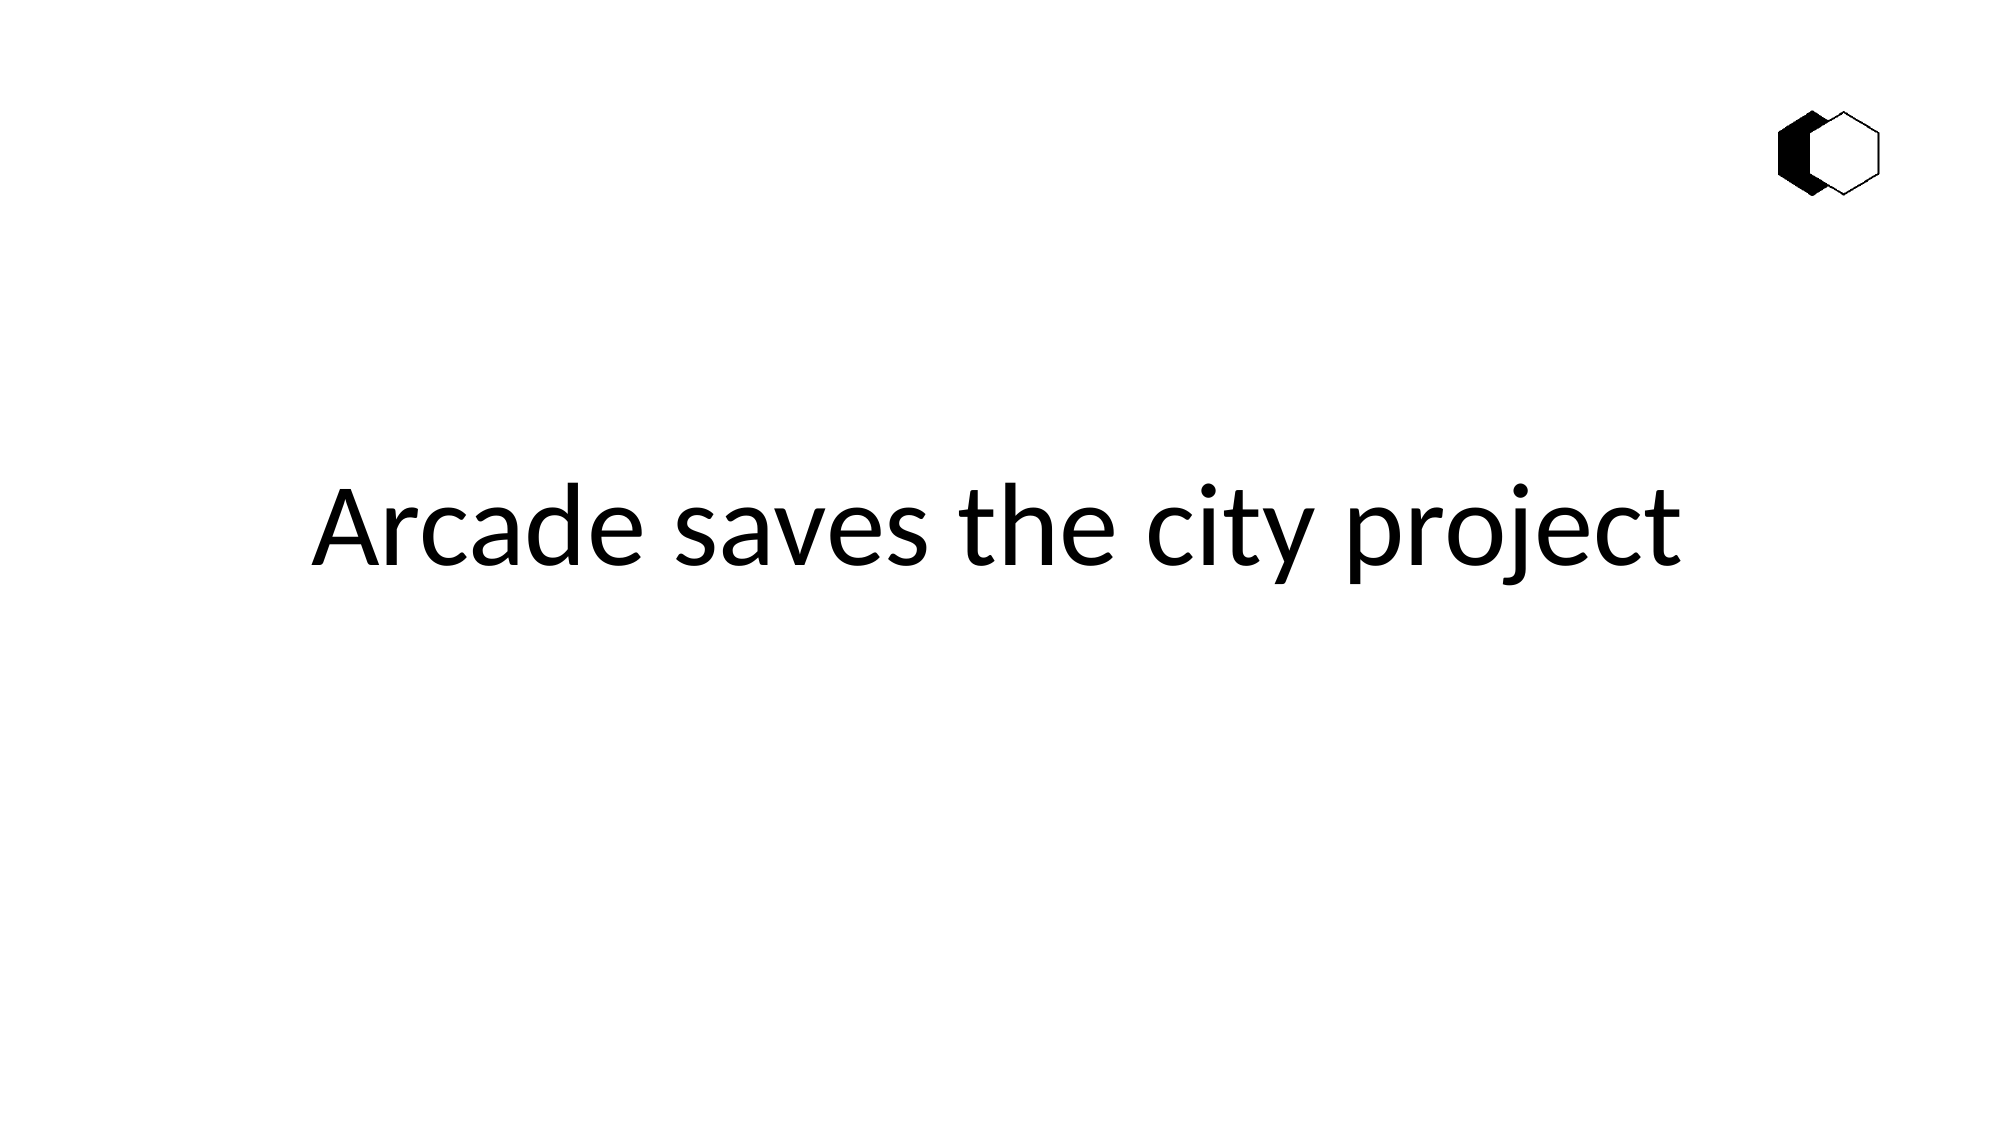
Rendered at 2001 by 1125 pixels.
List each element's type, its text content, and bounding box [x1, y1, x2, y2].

picture [1671, 74, 1978, 247]
list Arcade saves the city project [135, 455, 1861, 677]
